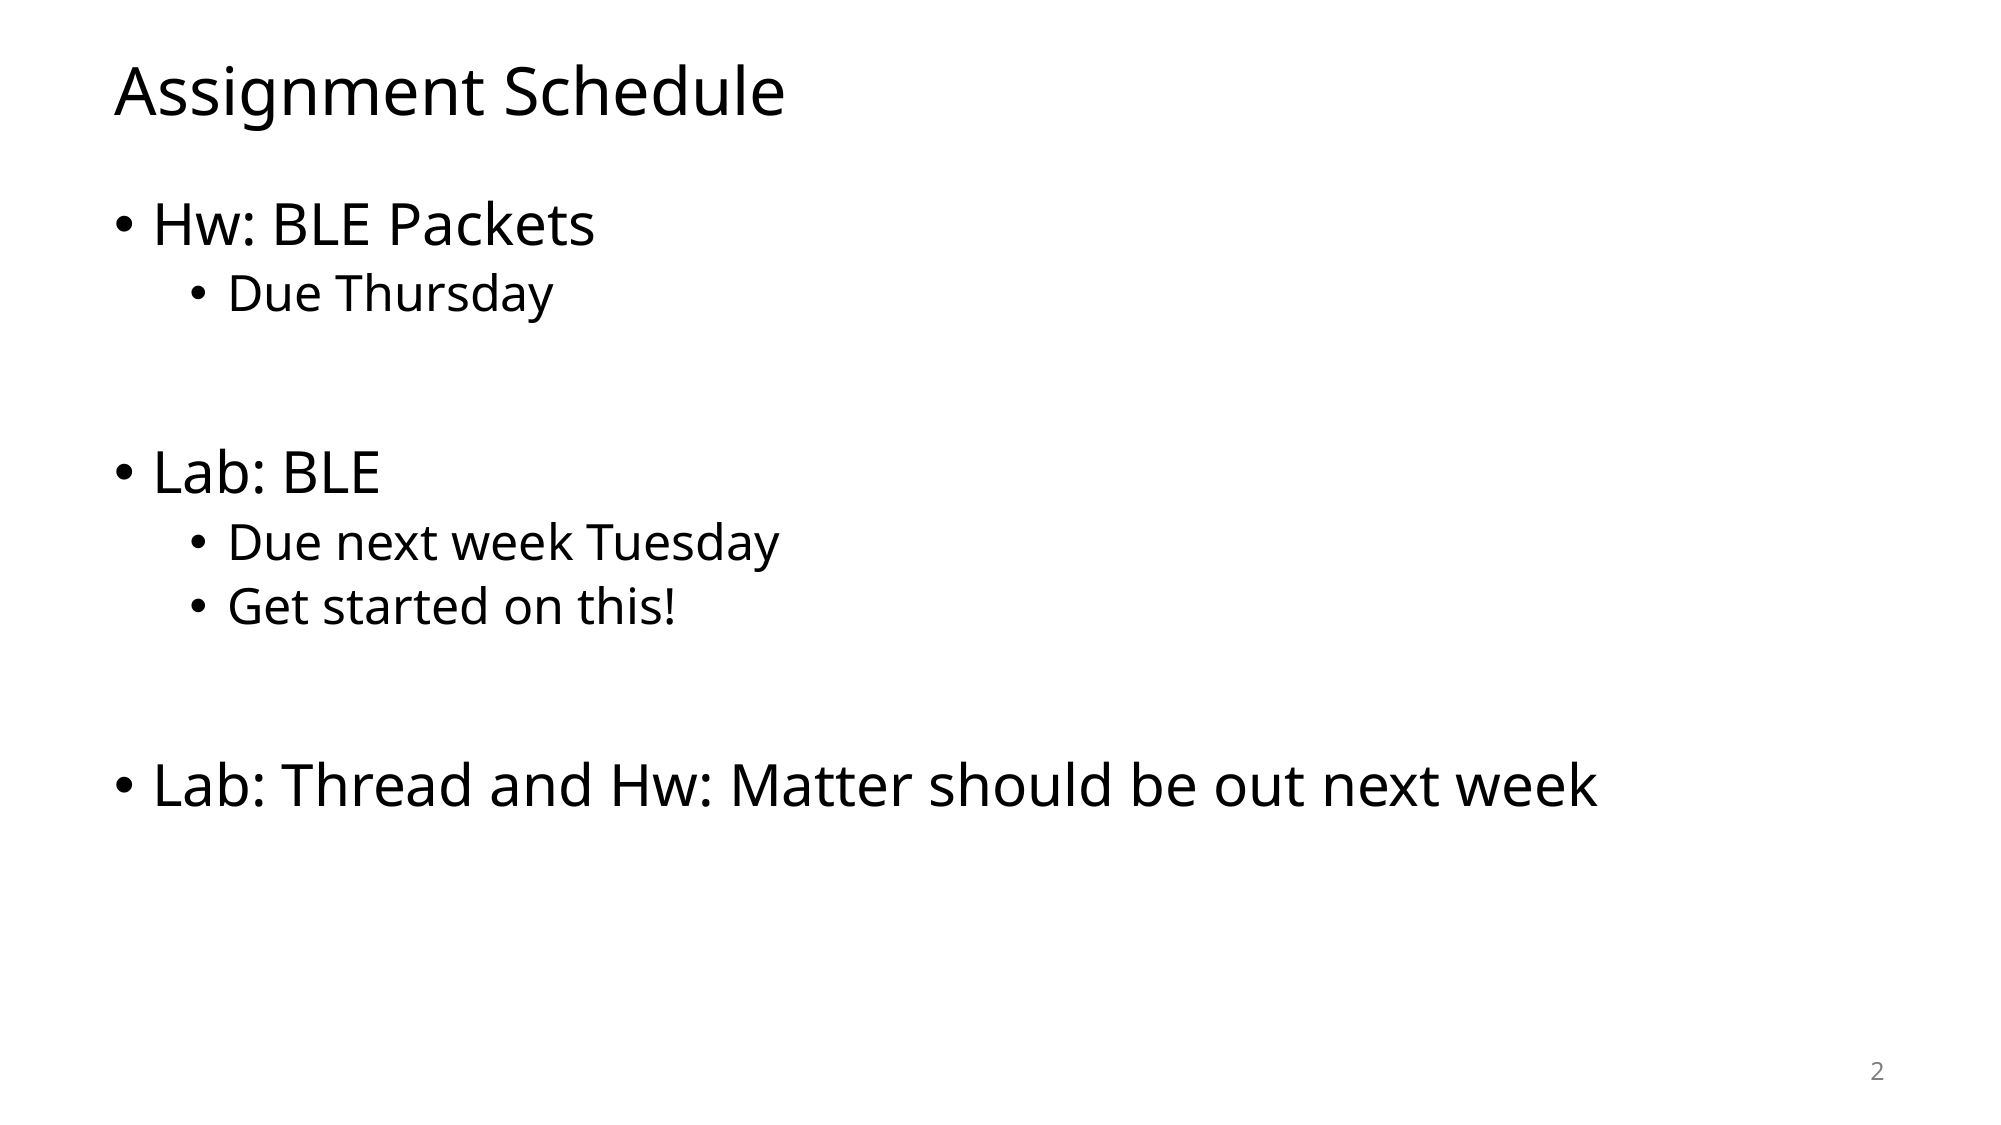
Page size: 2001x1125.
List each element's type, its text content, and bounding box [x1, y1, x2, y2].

list Hw: BLE Packets Due Thursday Lab: BLE Due next week Tuesday Get started on this! Lab: Thread and Hw: Matter should be out next week [99, 187, 1900, 1013]
title Assignment Schedule [99, 37, 1900, 150]
slide_number 2 [1749, 1042, 1900, 1103]
